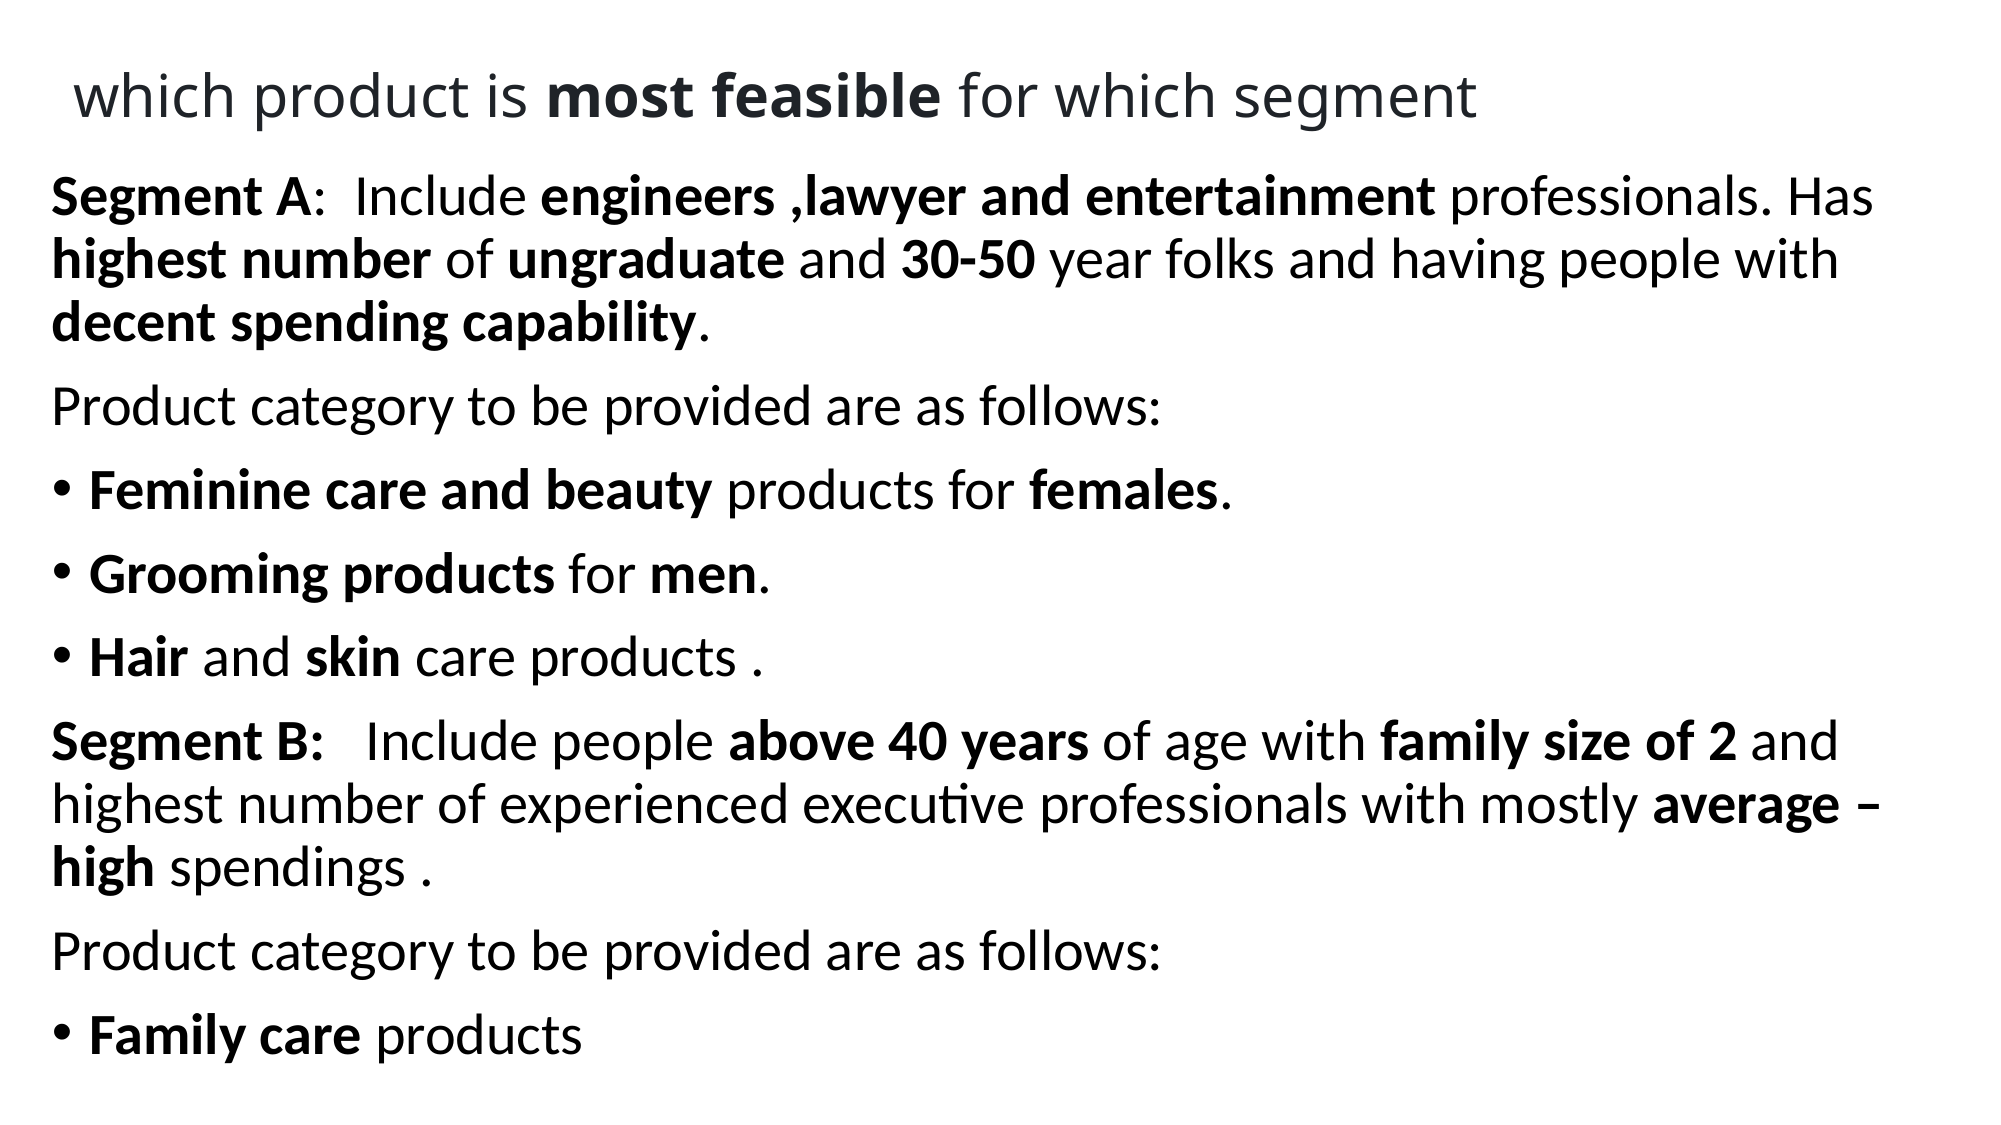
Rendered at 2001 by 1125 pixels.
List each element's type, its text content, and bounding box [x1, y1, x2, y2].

list Segment A: Include engineers ,lawyer and entertainment professionals. Has highest number of ungraduate and 30-50 year folks and having people with decent spending capability. Product category to be provided are as follows: Feminine care and beauty products for females. Grooming products for men. Hair and skin care products . Segment B: Include people above 40 years of age with family size of 2 and highest number of experienced executive professionals with mostly average –high spendings . Product category to be provided are as follows: Family care products [36, 157, 2000, 1125]
title which product is most feasible for which segment [58, 39, 1784, 157]
